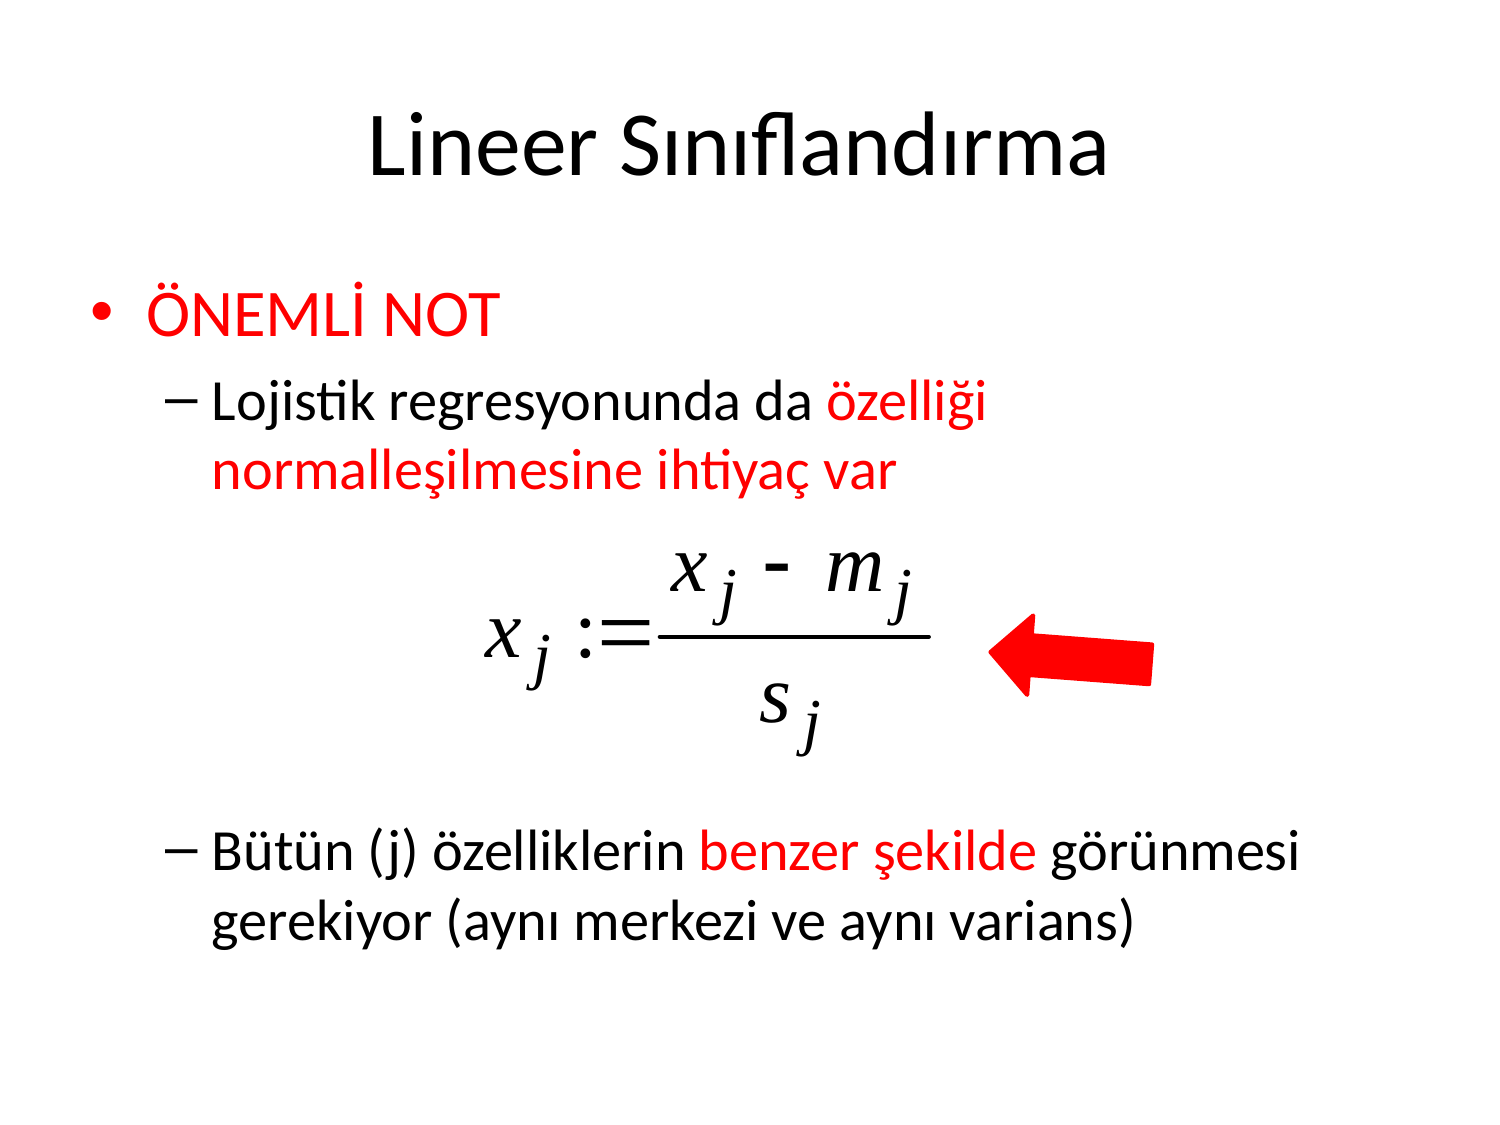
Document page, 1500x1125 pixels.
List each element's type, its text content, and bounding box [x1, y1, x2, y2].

list ÖNEMLİ NOT Lojistik regresyonunda da özelliği normalleşilmesine ihtiyaç var Bütün (j) özelliklerin benzer şekilde görünmesi gerekiyor (aynı merkezi ve aynı varians) [75, 262, 1425, 1005]
title Lineer Sınıflandırma [75, 45, 1425, 233]
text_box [464, 501, 949, 777]
text_box [988, 613, 1155, 697]
